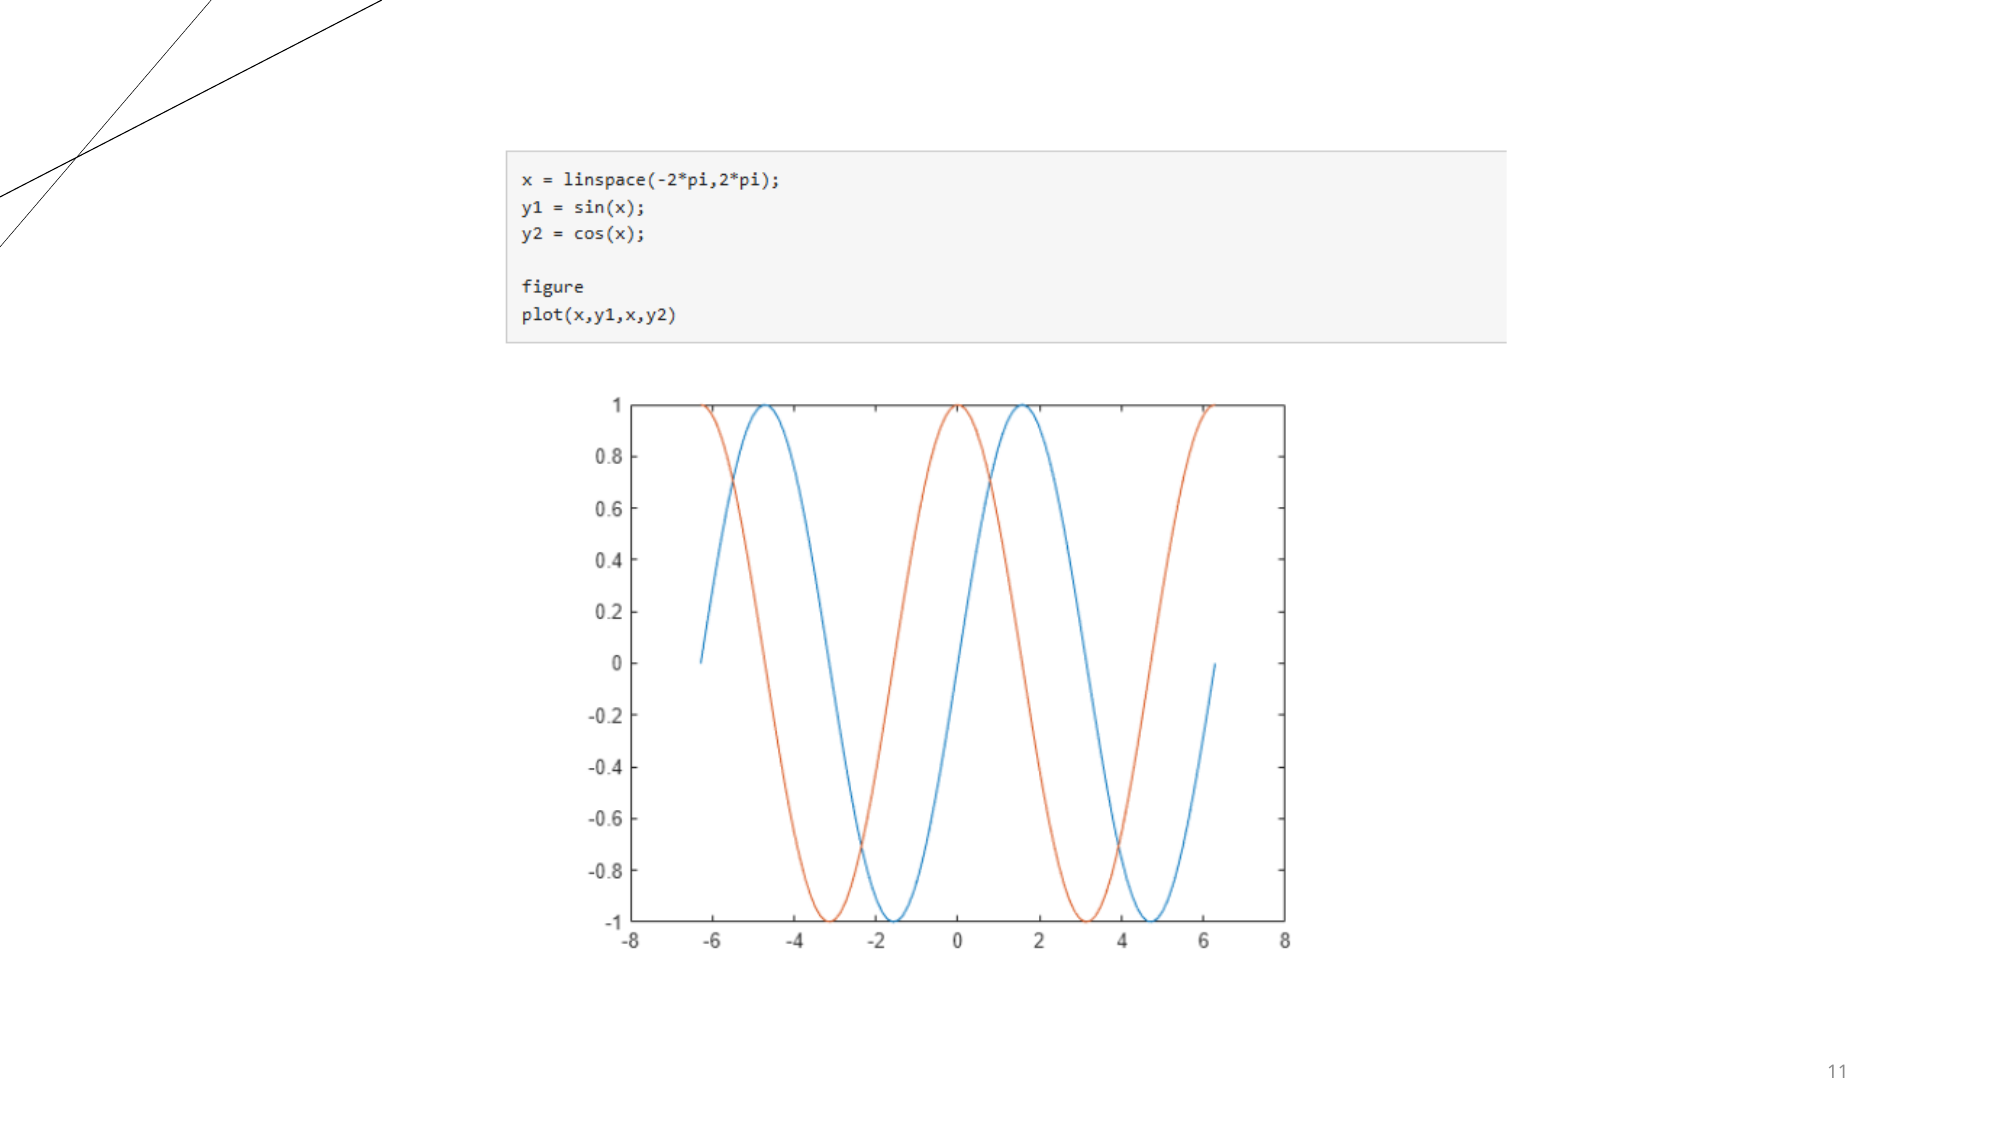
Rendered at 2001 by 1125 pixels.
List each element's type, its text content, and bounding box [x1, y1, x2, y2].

picture [493, 131, 1507, 994]
slide_number 11 [1701, 1042, 1864, 1103]
